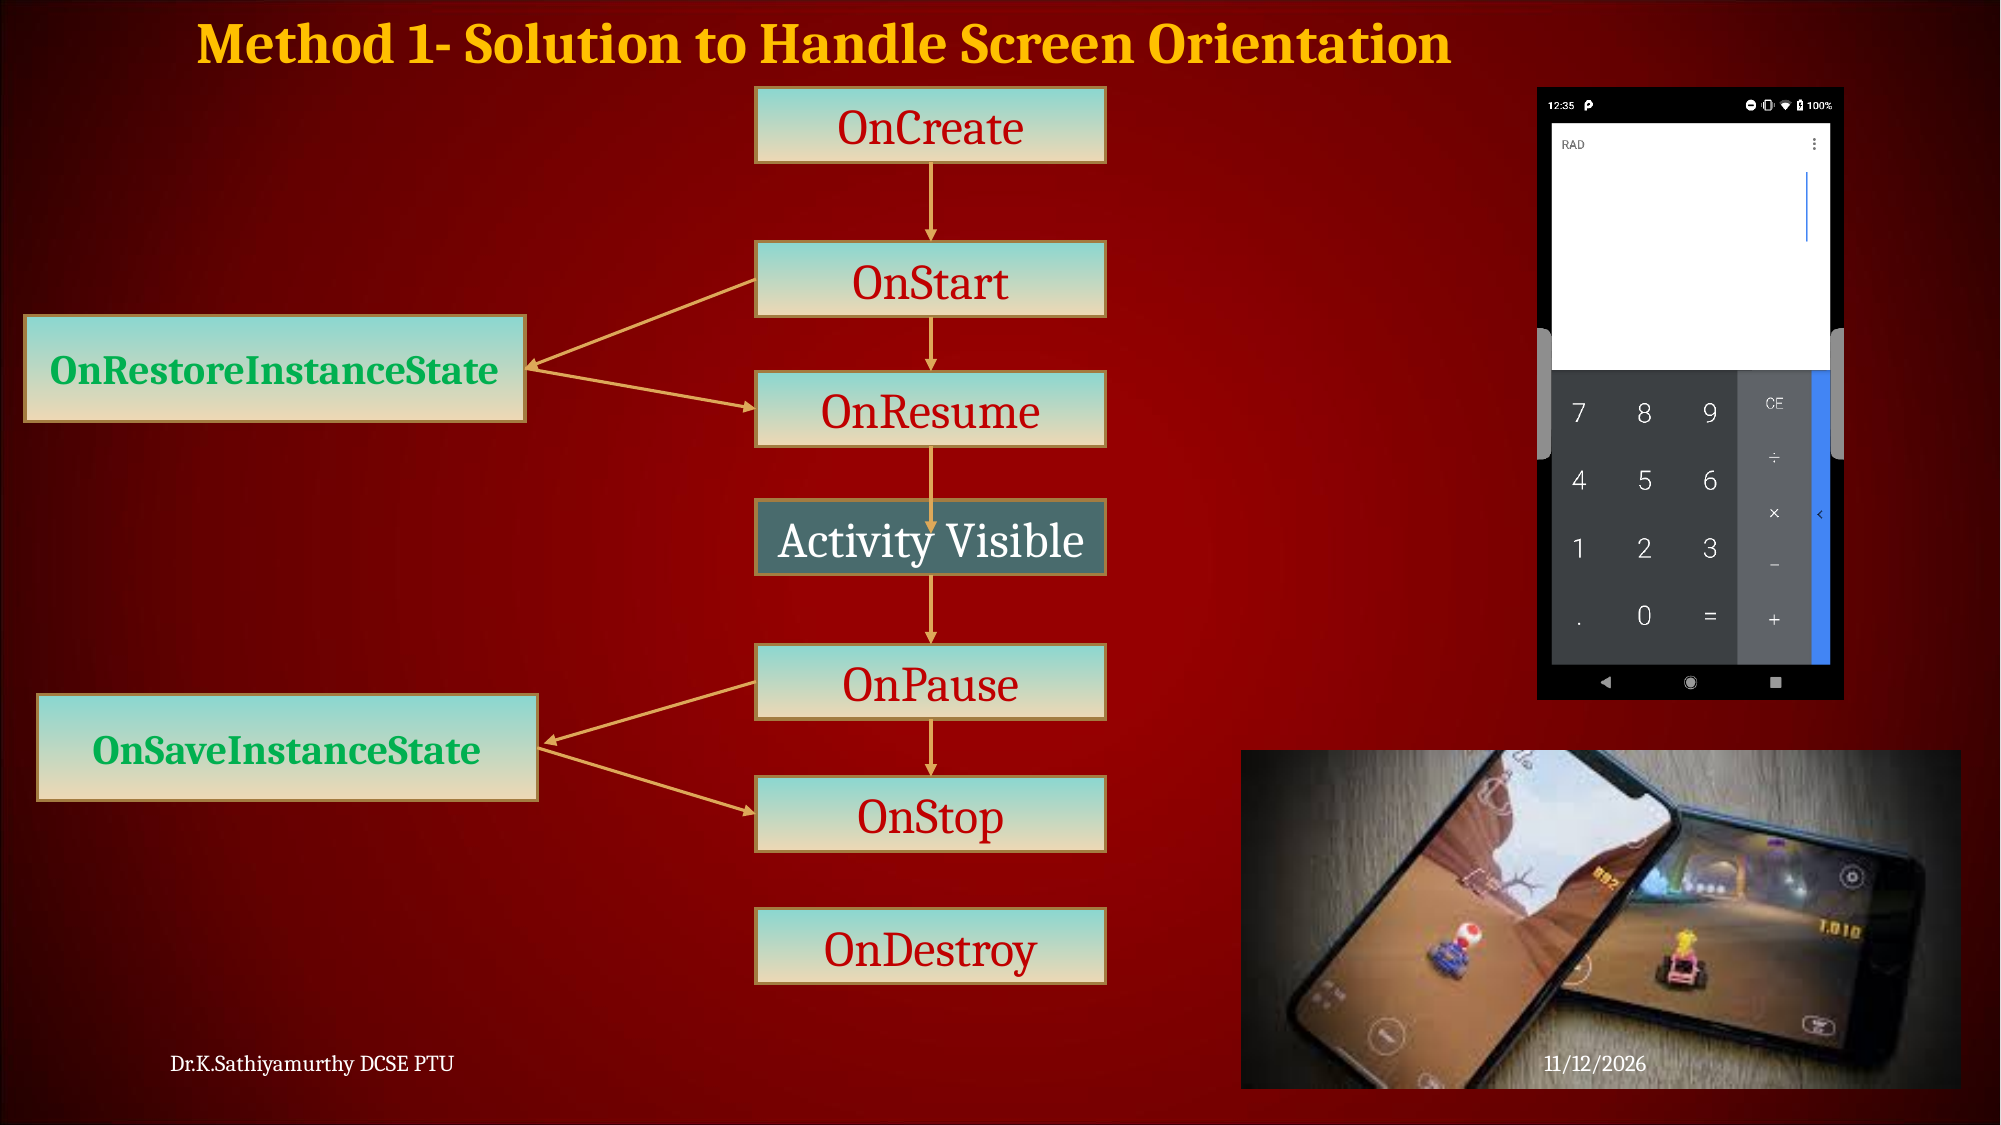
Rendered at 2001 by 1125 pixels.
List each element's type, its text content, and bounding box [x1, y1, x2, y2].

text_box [524, 278, 757, 365]
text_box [524, 367, 757, 410]
text_box OnRestoreInstanceState [23, 314, 521, 423]
text_box OnSaveInstanceState [36, 693, 533, 802]
text_box Method 1- Solution to Handle Screen Orientation [74, 5, 1575, 84]
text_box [755, 86, 1107, 985]
picture [0, 0, 2001, 1125]
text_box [536, 747, 757, 815]
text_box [543, 680, 757, 744]
footer Dr.K.Sathiyamurthy DCSE PTU [150, 1045, 1231, 1078]
